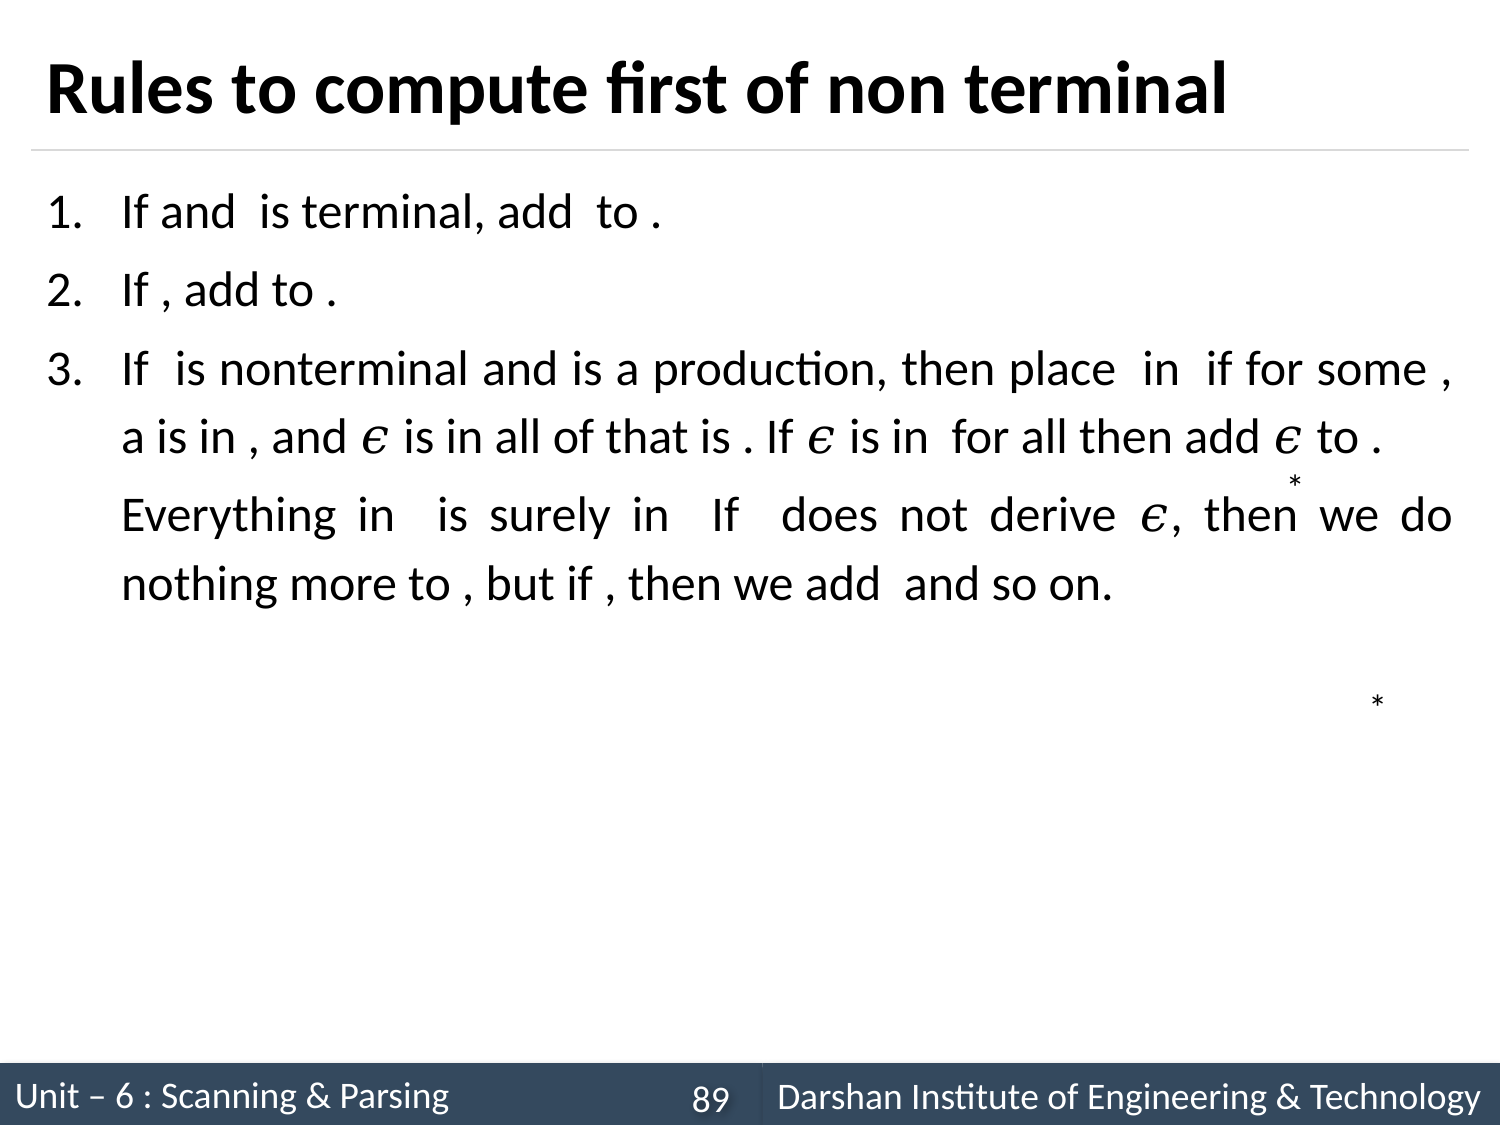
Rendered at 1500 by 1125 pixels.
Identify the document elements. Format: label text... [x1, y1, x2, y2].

text_box * [1351, 685, 1405, 727]
text_box * [1268, 465, 1322, 507]
title Rules to compute first of non terminal [31, 17, 1469, 150]
